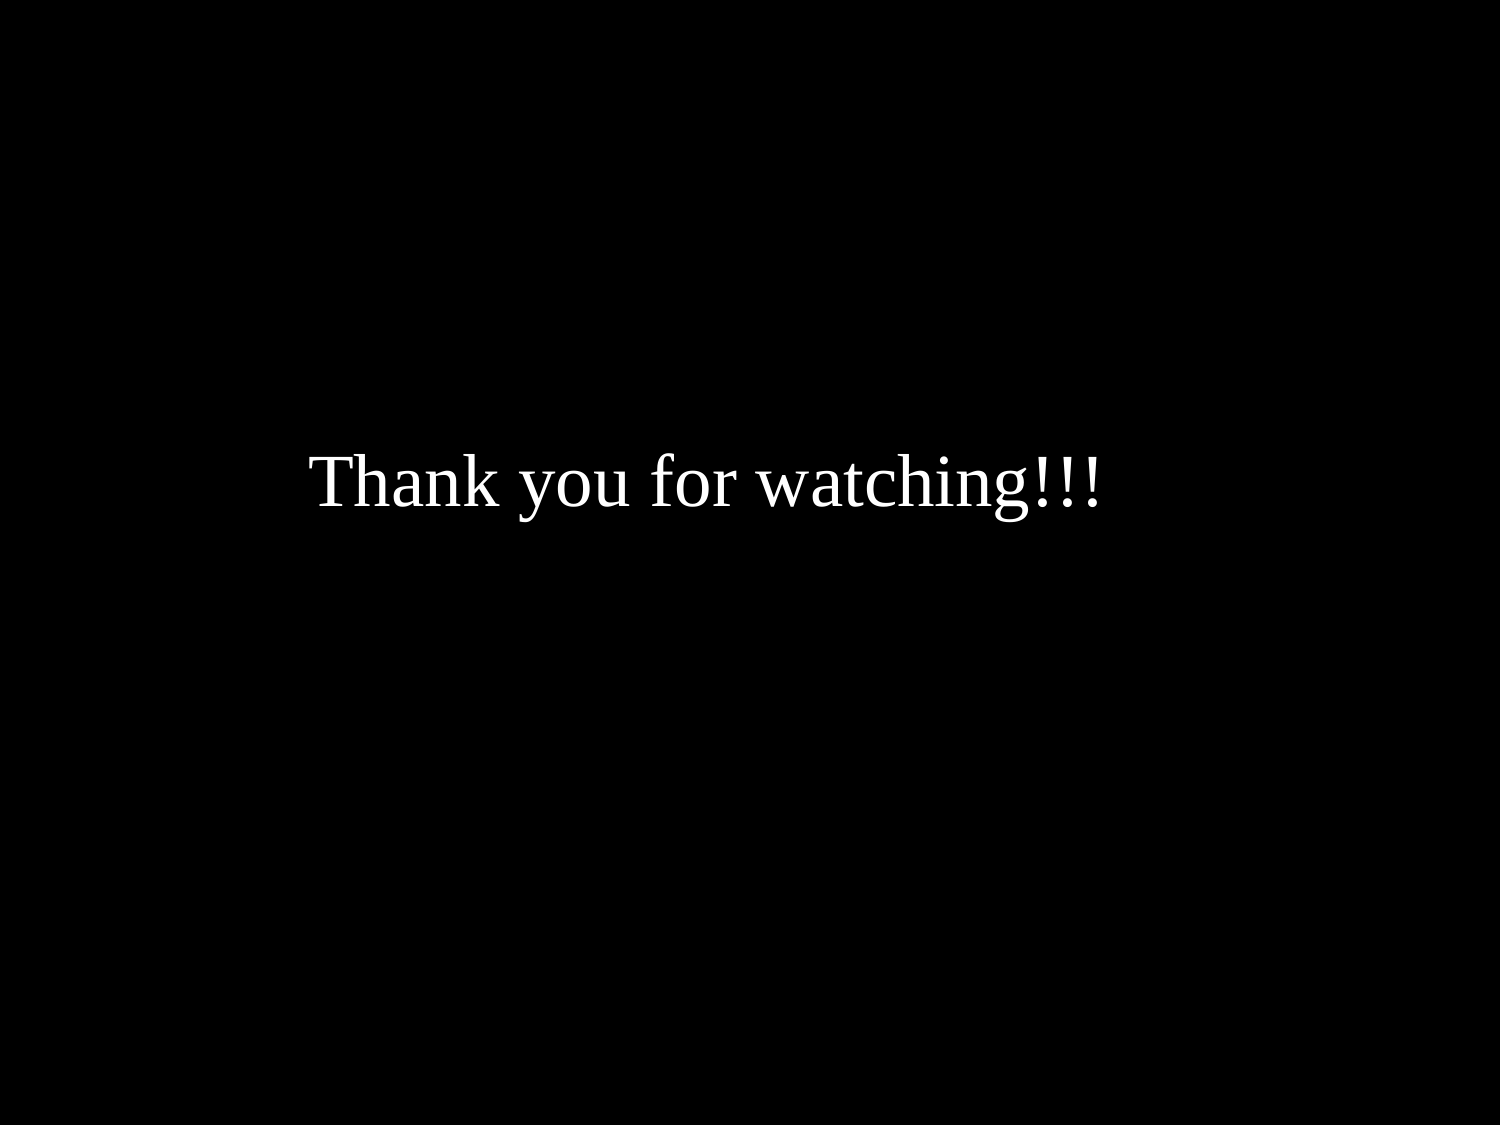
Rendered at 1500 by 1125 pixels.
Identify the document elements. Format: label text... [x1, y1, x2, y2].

text_box Thank you for watching!!! [113, 423, 1301, 529]
